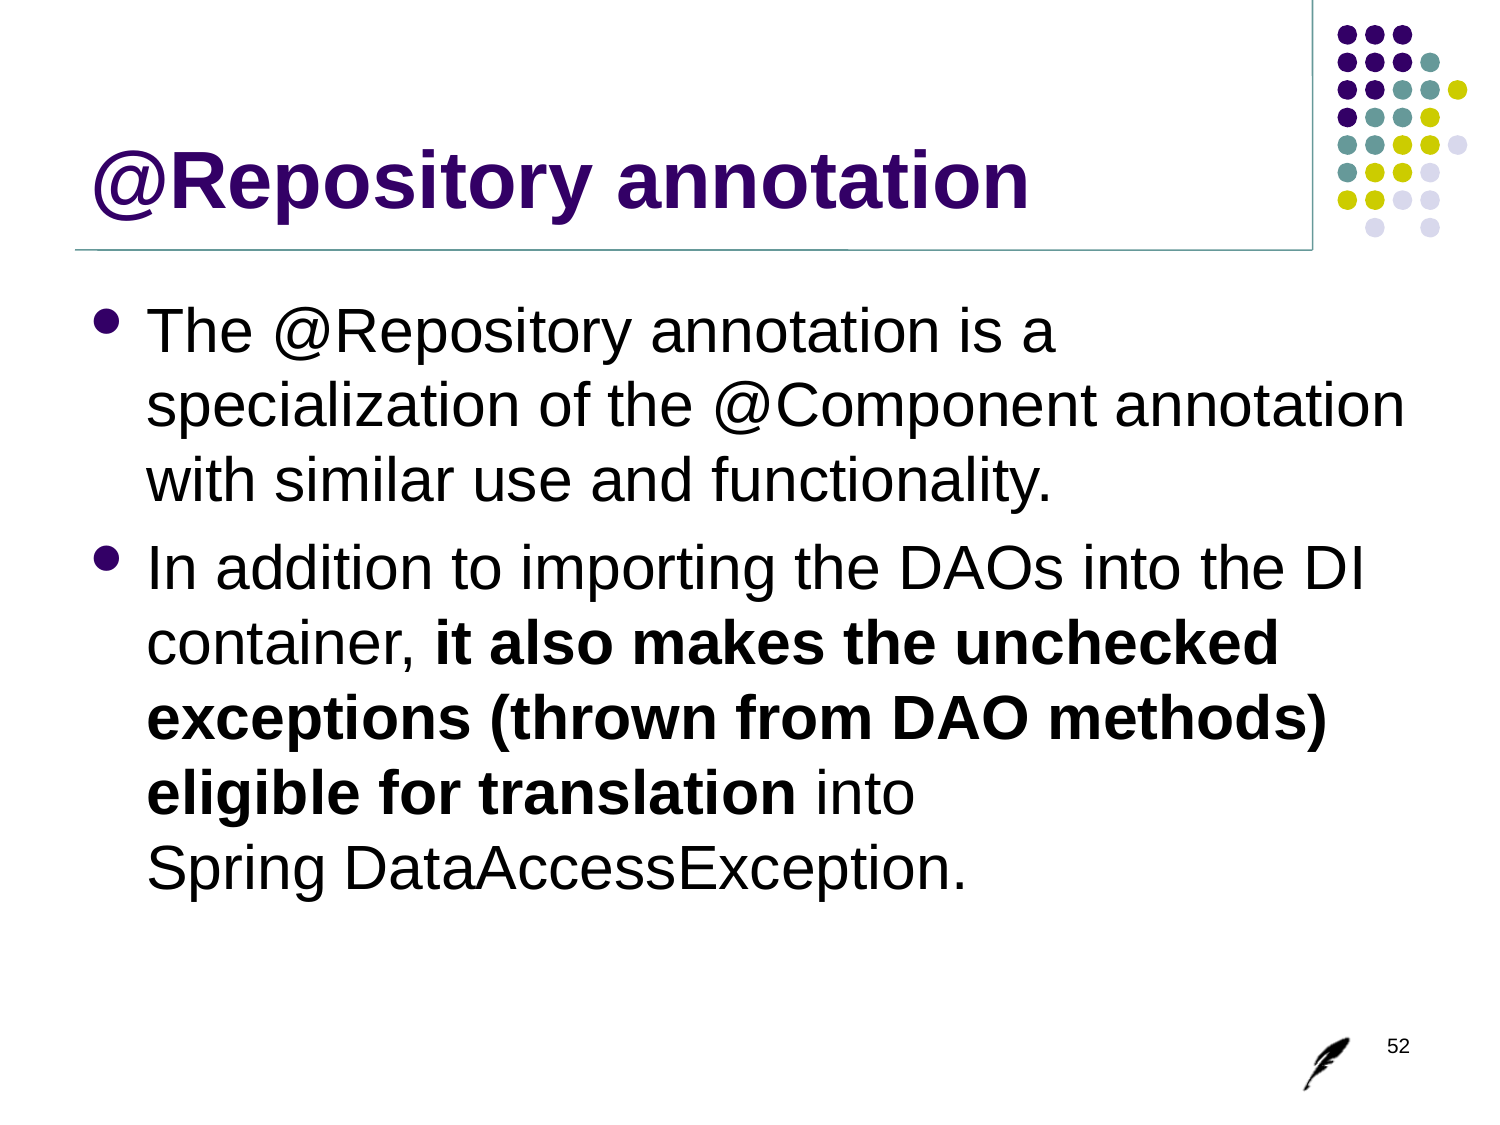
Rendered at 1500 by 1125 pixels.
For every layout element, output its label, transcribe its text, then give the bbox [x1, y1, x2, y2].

title @Repository annotation [75, 20, 1313, 233]
slide_number 52 [1074, 1025, 1425, 1100]
list The @Repository annotation is a specialization of the @Component annotation with similar use and functionality. In addition to importing the DAOs into the DI container, it also makes the unchecked exceptions (thrown from DAO methods) eligible for translation into Spring DataAccessException. [75, 282, 1425, 1006]
